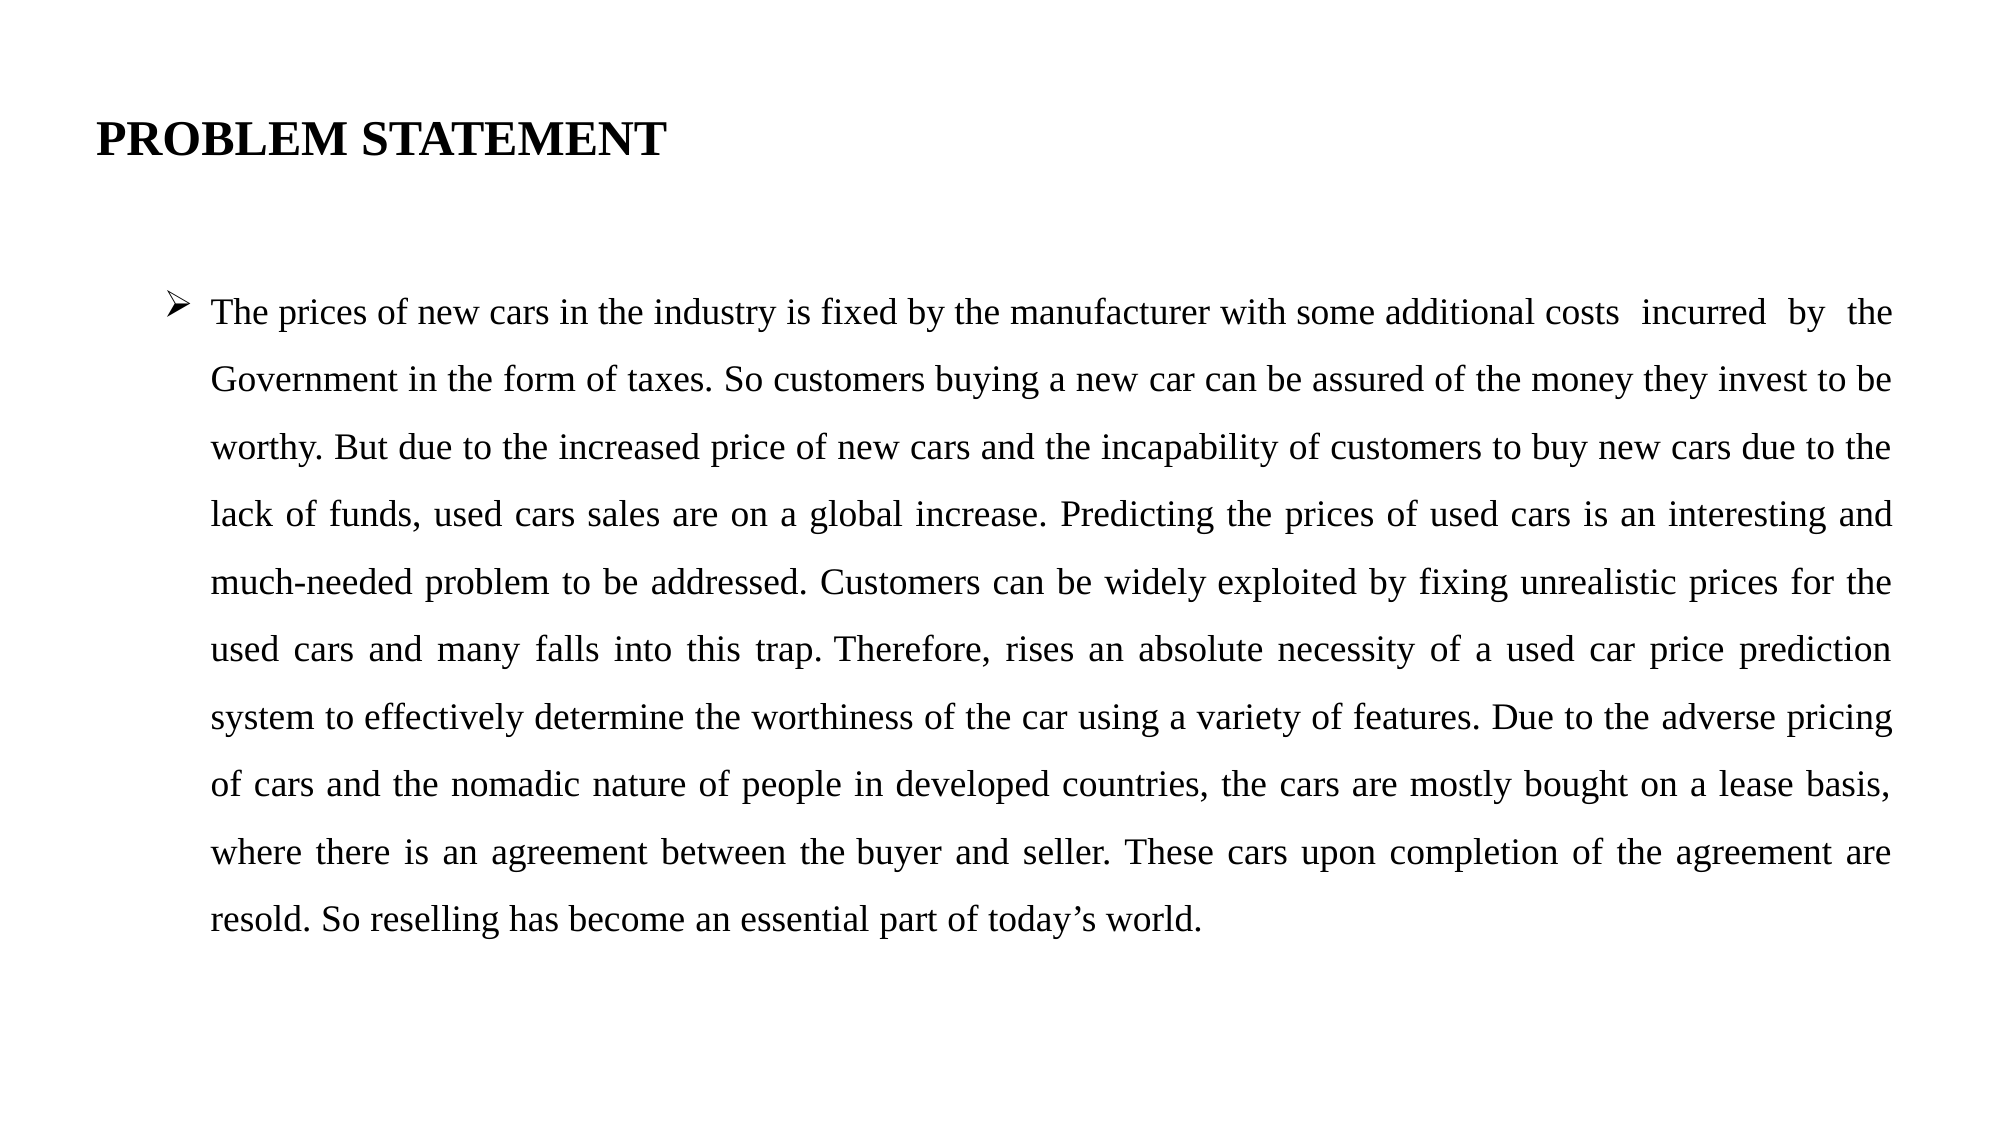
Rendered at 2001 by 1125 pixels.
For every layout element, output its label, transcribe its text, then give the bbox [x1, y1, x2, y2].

subtitle The prices of new cars in the industry is fixed by the manufacturer with some additional costs incurred by the Government in the form of taxes. So customers buying a new car can be assured of the money they invest to be worthy. But due to the increased price of new cars and the incapability of customers to buy new cars due to the lack of funds, used cars sales are on a global increase. Predicting the prices of used cars is an interesting and much-needed problem to be addressed. Customers can be widely exploited by fixing unrealistic prices for the used cars and many falls into this trap. Therefore, rises an absolute necessity of a used car price prediction system to effectively determine the worthiness of the car using a variety of features. Due to the adverse pricing of cars and the nomadic nature of people in developed countries, the cars are mostly bought on a lease basis, where there is an agreement between the buyer and seller. These cars upon completion of the agreement are resold. So reselling has become an essential part of today’s world. [138, 190, 1965, 1068]
title PROBLEM STATEMENT [0, 0, 802, 174]
